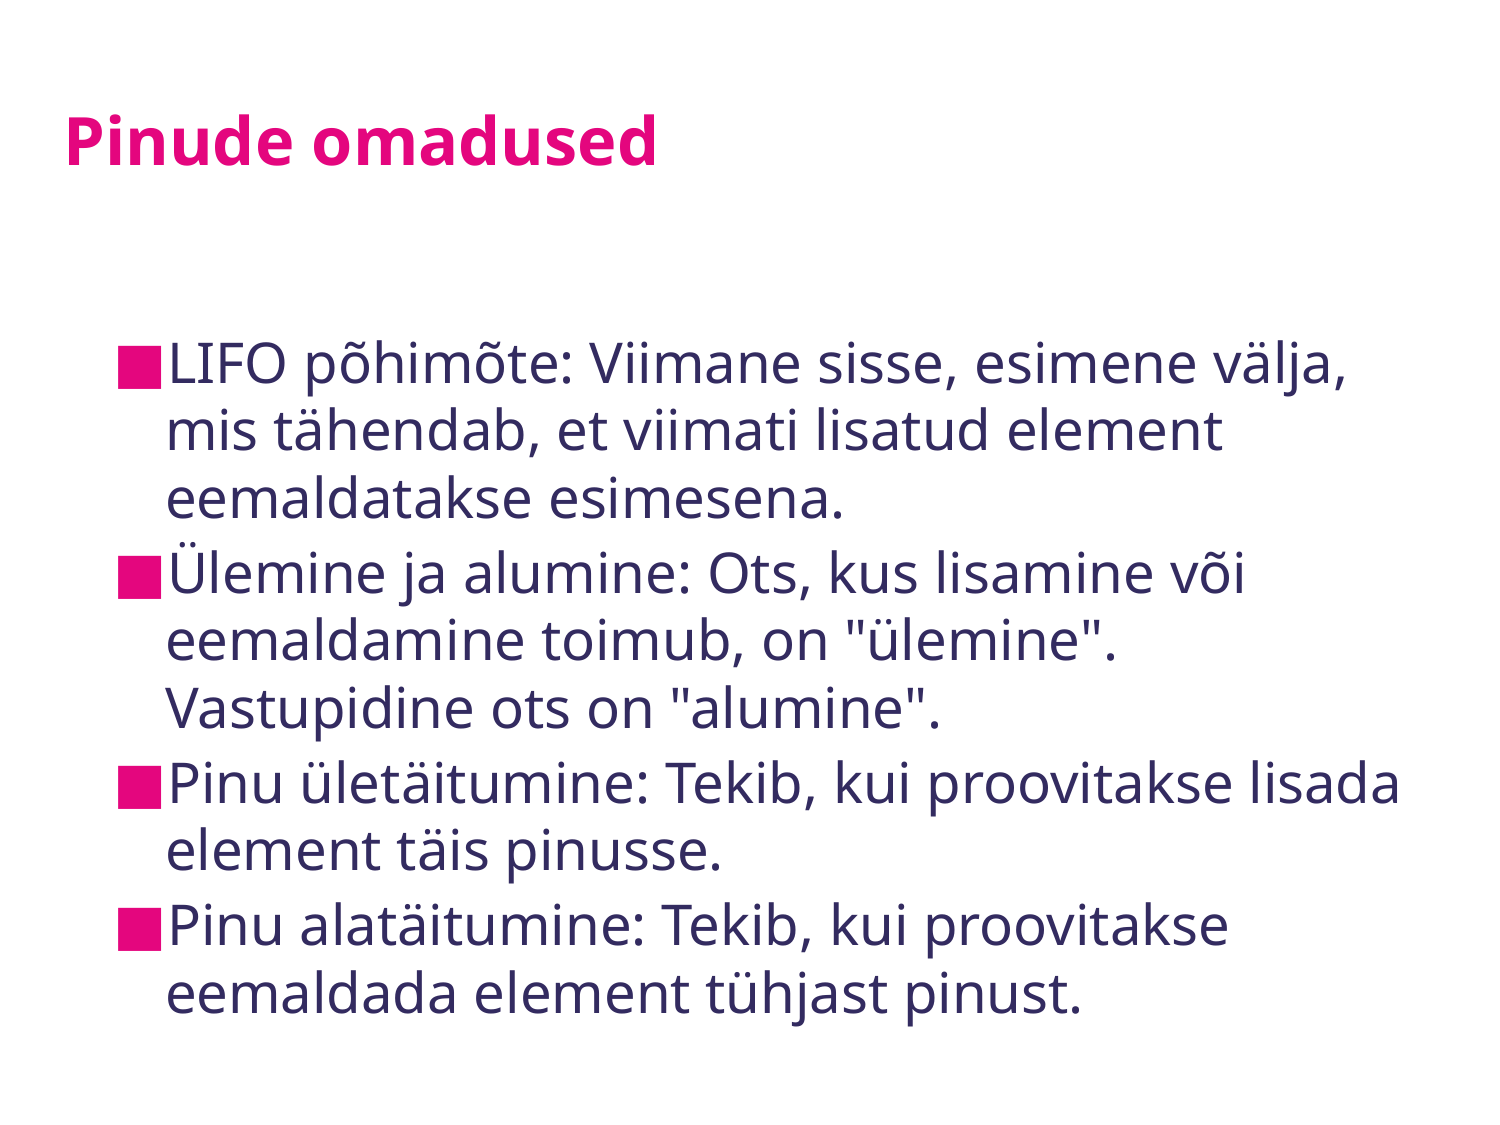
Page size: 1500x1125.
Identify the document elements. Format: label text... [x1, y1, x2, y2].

title Pinude omadused [48, 45, 1399, 233]
list LIFO põhimõte: Viimane sisse, esimene välja, mis tähendab, et viimati lisatud element eemaldatakse esimesena. Ülemine ja alumine: Ots, kus lisamine või eemaldamine toimub, on "ülemine". Vastupidine ots on "alumine". Pinu ületäitumine: Tekib, kui proovitakse lisada element täis pinusse. Pinu alatäitumine: Tekib, kui proovitakse eemaldada element tühjast pinust. [75, 244, 1425, 987]
